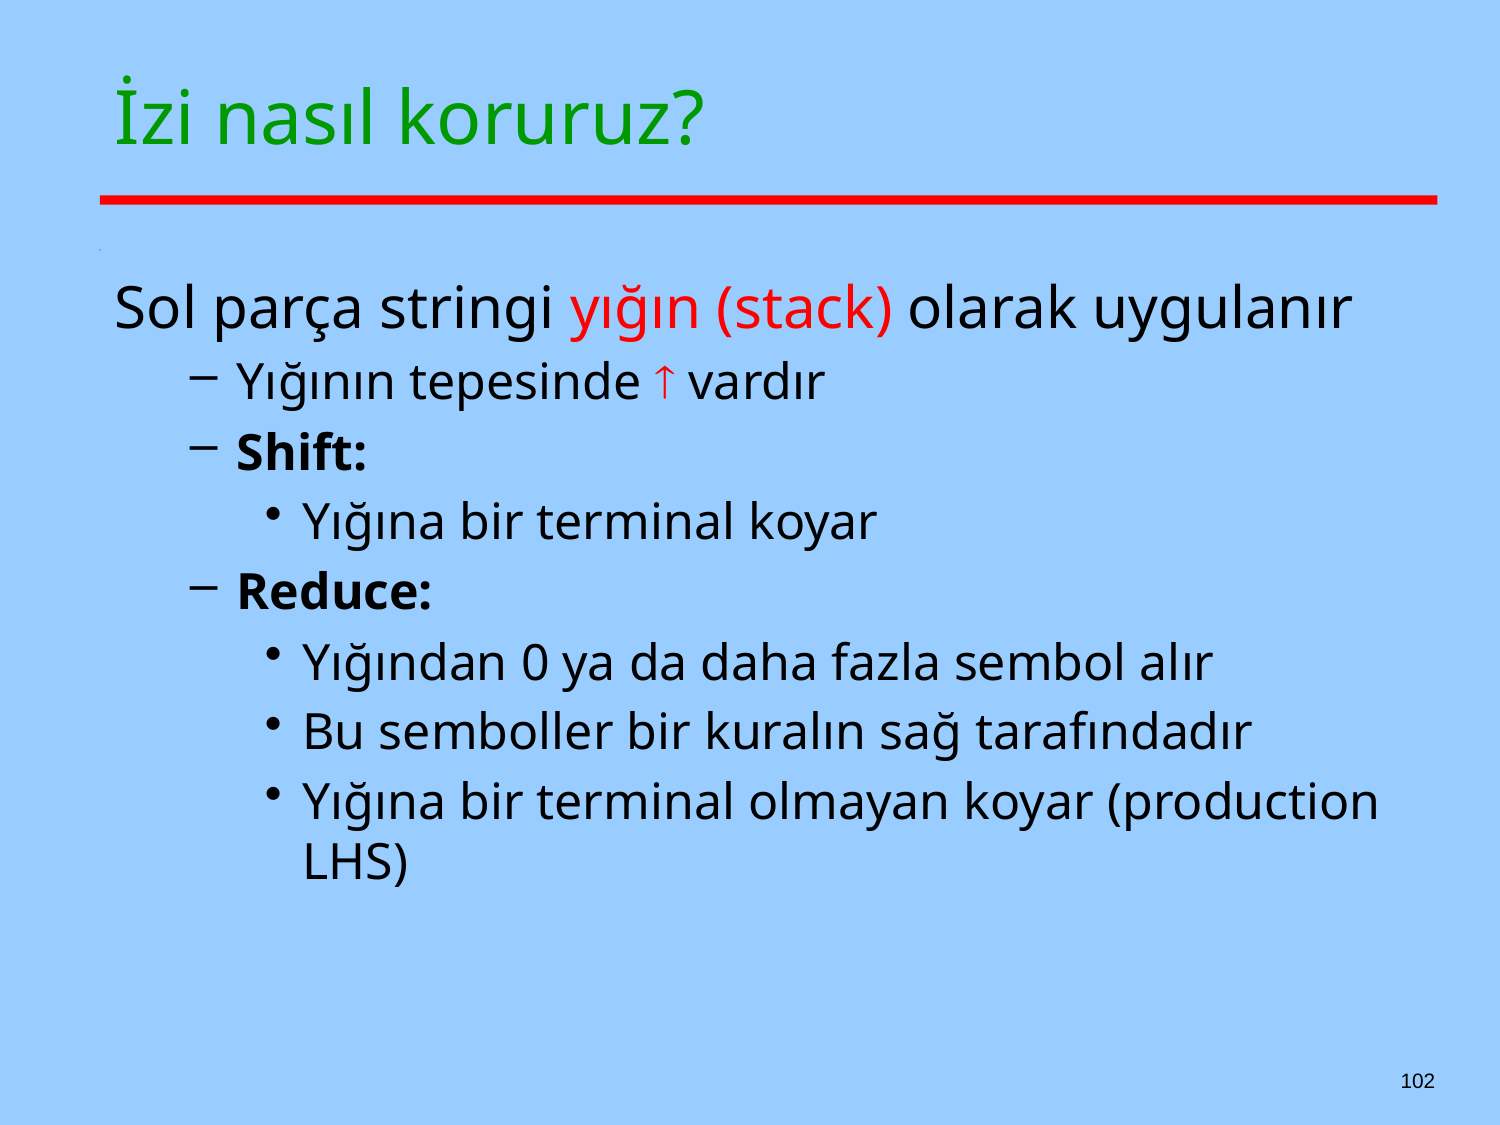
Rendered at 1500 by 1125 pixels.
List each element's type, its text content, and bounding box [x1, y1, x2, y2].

slide_number 102 [1137, 1024, 1451, 1101]
list Sol parça stringi yığın (stack) olarak uygulanır Yığının tepesinde  vardır Shift: Yığına bir terminal koyar Reduce: Yığından 0 ya da daha fazla sembol alır Bu semboller bir kuralın sağ tarafındadır Yığına bir terminal olmayan koyar (production LHS) [99, 262, 1438, 1013]
title İzi nasıl koruruz? [99, 62, 1438, 251]
